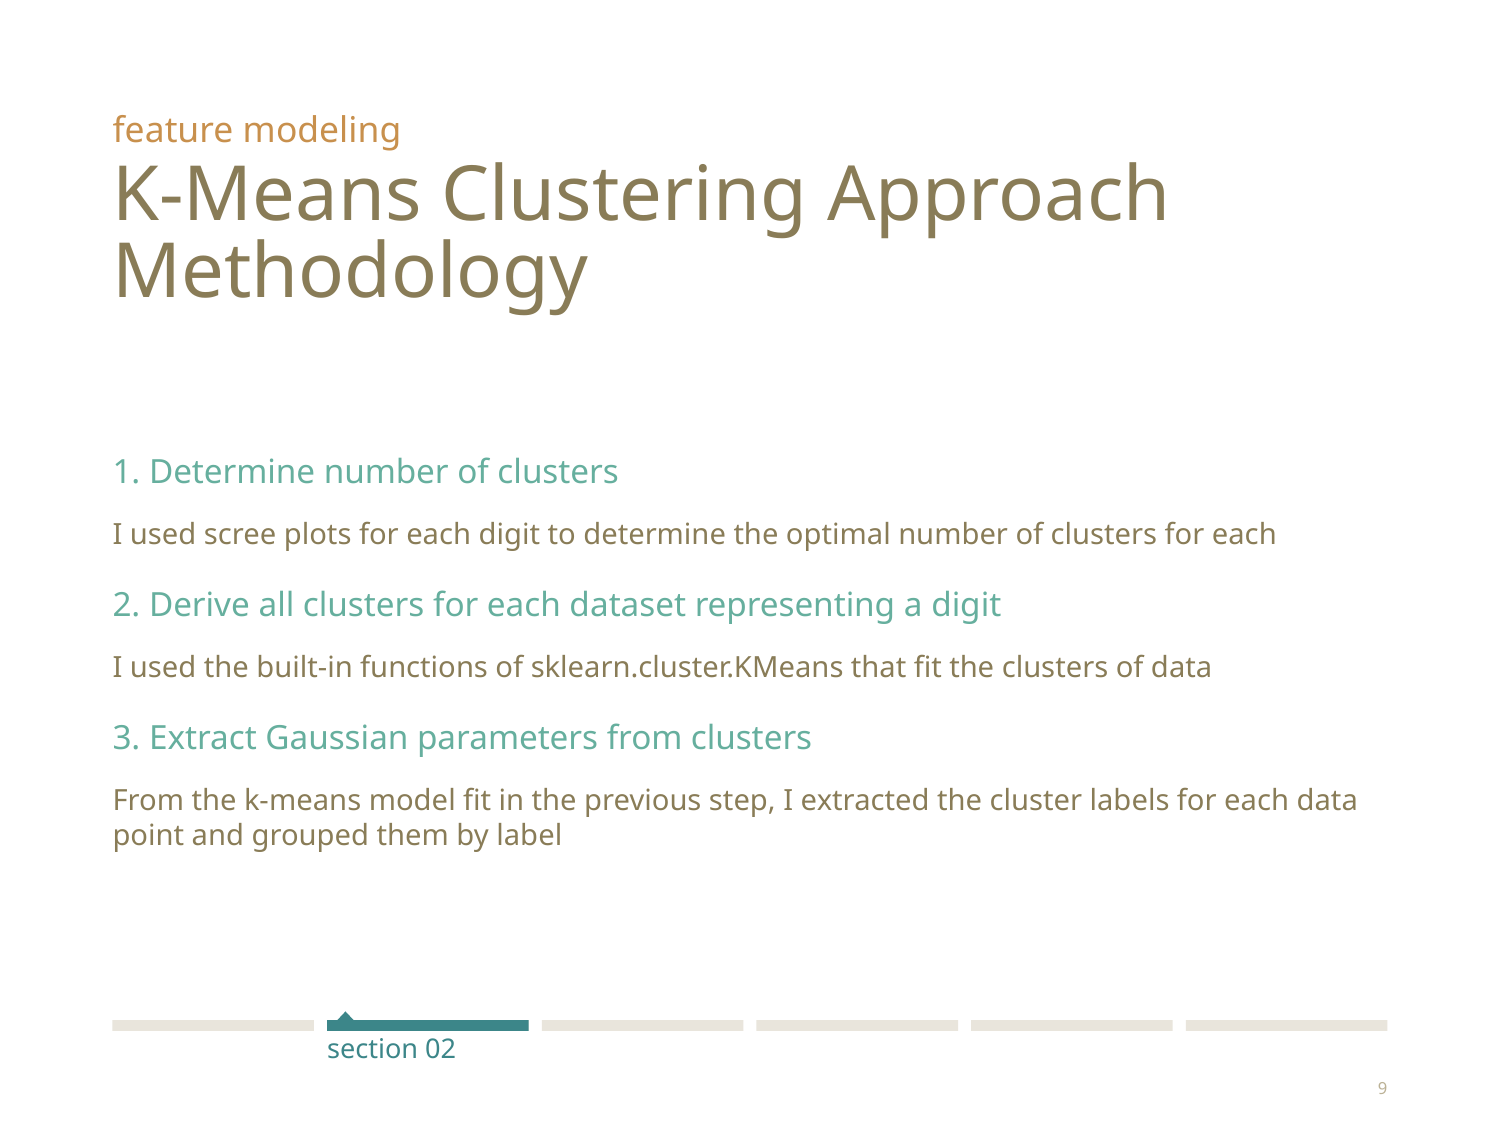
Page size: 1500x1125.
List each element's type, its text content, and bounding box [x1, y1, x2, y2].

title K-Means Clustering Approach Methodology [112, 188, 1388, 309]
text_box [112, 1020, 314, 1031]
text_box section 02 [327, 1039, 529, 1064]
text_box [1185, 1020, 1388, 1031]
text_box [541, 1020, 744, 1031]
list feature modeling [112, 113, 1388, 188]
text_box [971, 1020, 1173, 1031]
list 1. Determine number of clusters I used scree plots for each digit to determine the optimal number of clusters for each 2. Derive all clusters for each dataset representing a digit I used the built-in functions of sklearn.cluster.KMeans that fit the clusters of data 3. Extract Gaussian parameters from clusters From the k-means model fit in the previous step, I extracted the cluster labels for each data point and grouped them by label [112, 442, 1388, 893]
text_box [756, 1020, 959, 1031]
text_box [326, 1011, 529, 1032]
